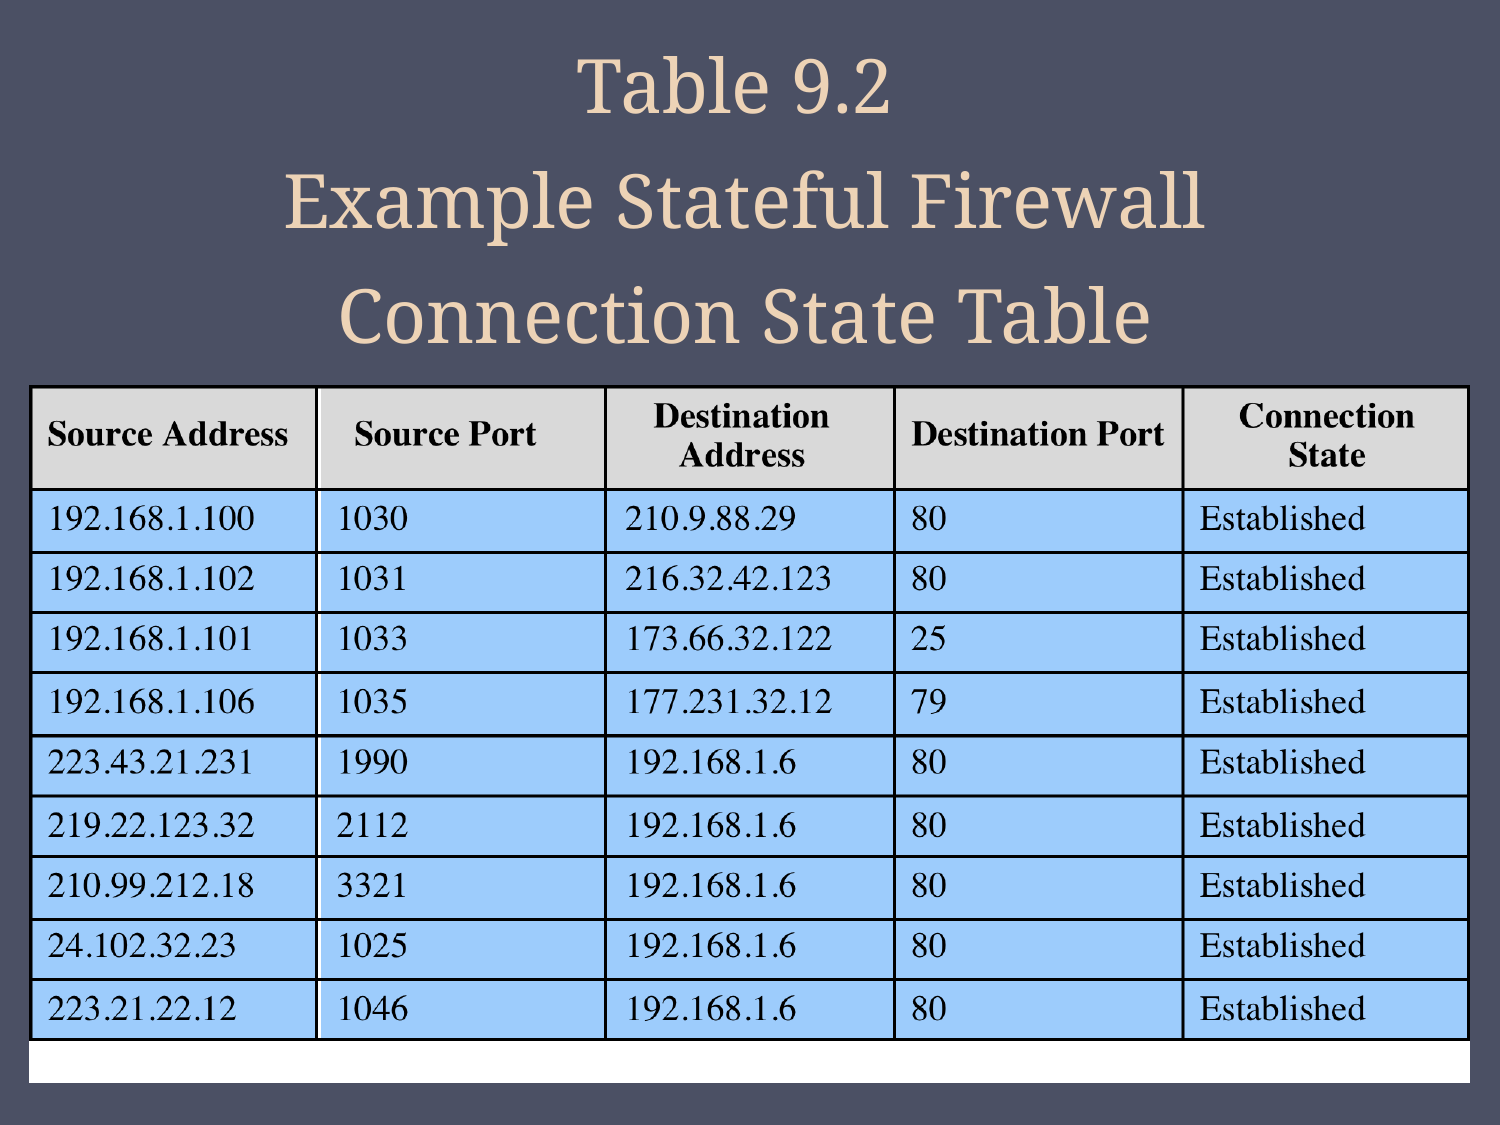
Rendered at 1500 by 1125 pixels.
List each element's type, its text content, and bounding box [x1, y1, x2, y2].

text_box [29, 385, 1471, 1084]
text_box Table 9.2 Example Stateful Firewall Connection State Table [5, 30, 1500, 366]
